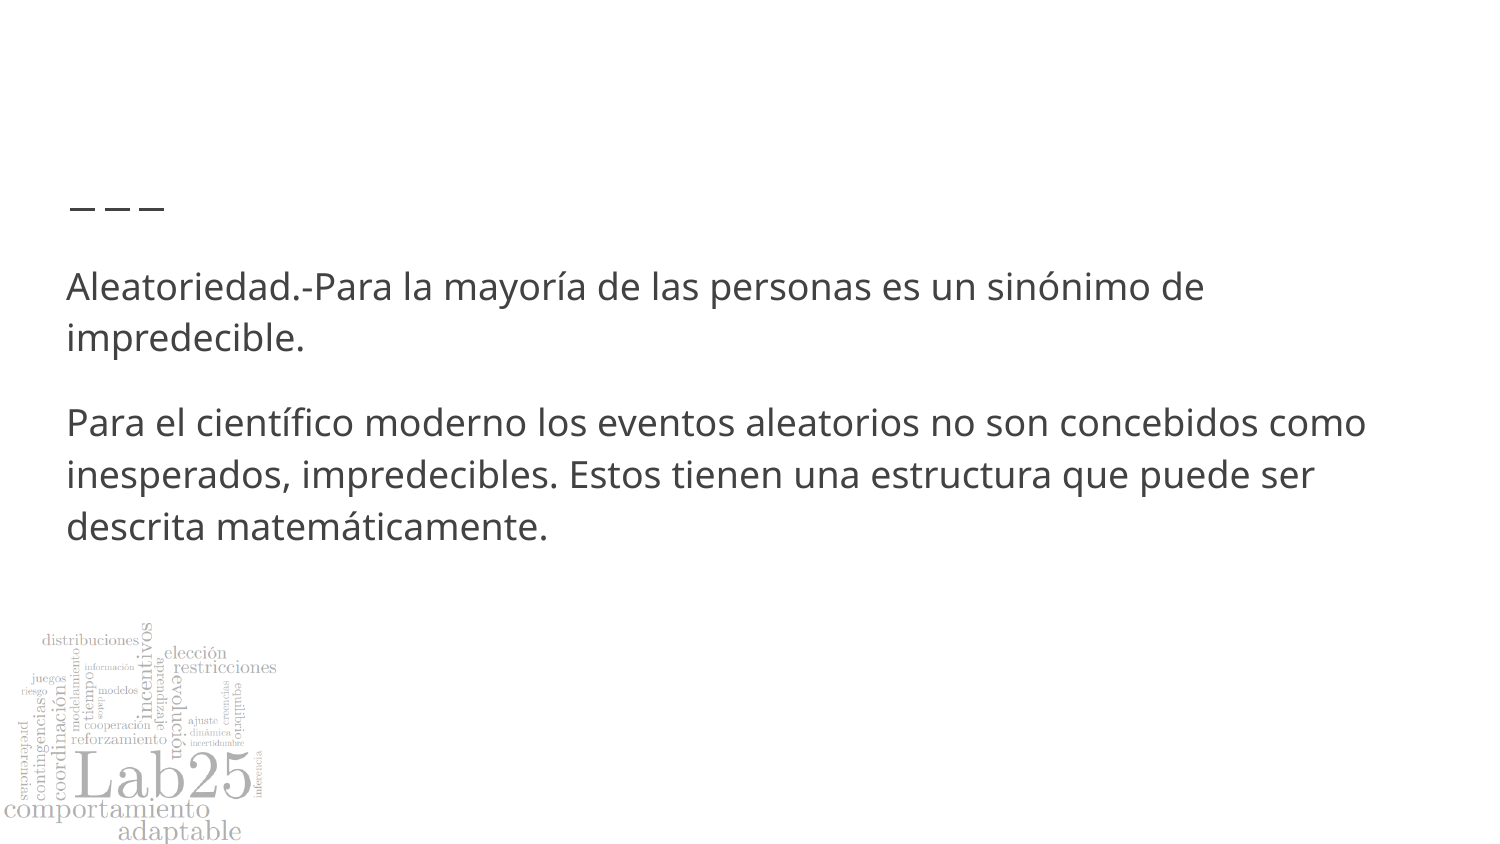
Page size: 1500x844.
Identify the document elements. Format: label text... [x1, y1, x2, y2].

list Aleatoriedad.-Para la mayoría de las personas es un sinónimo de impredecible. Para el científico moderno los eventos aleatorios no son concebidos como inesperados, impredecibles. Estos tienen una estructura que puede ser descrita matemáticamente. [51, 240, 1449, 750]
picture [0, 623, 280, 844]
